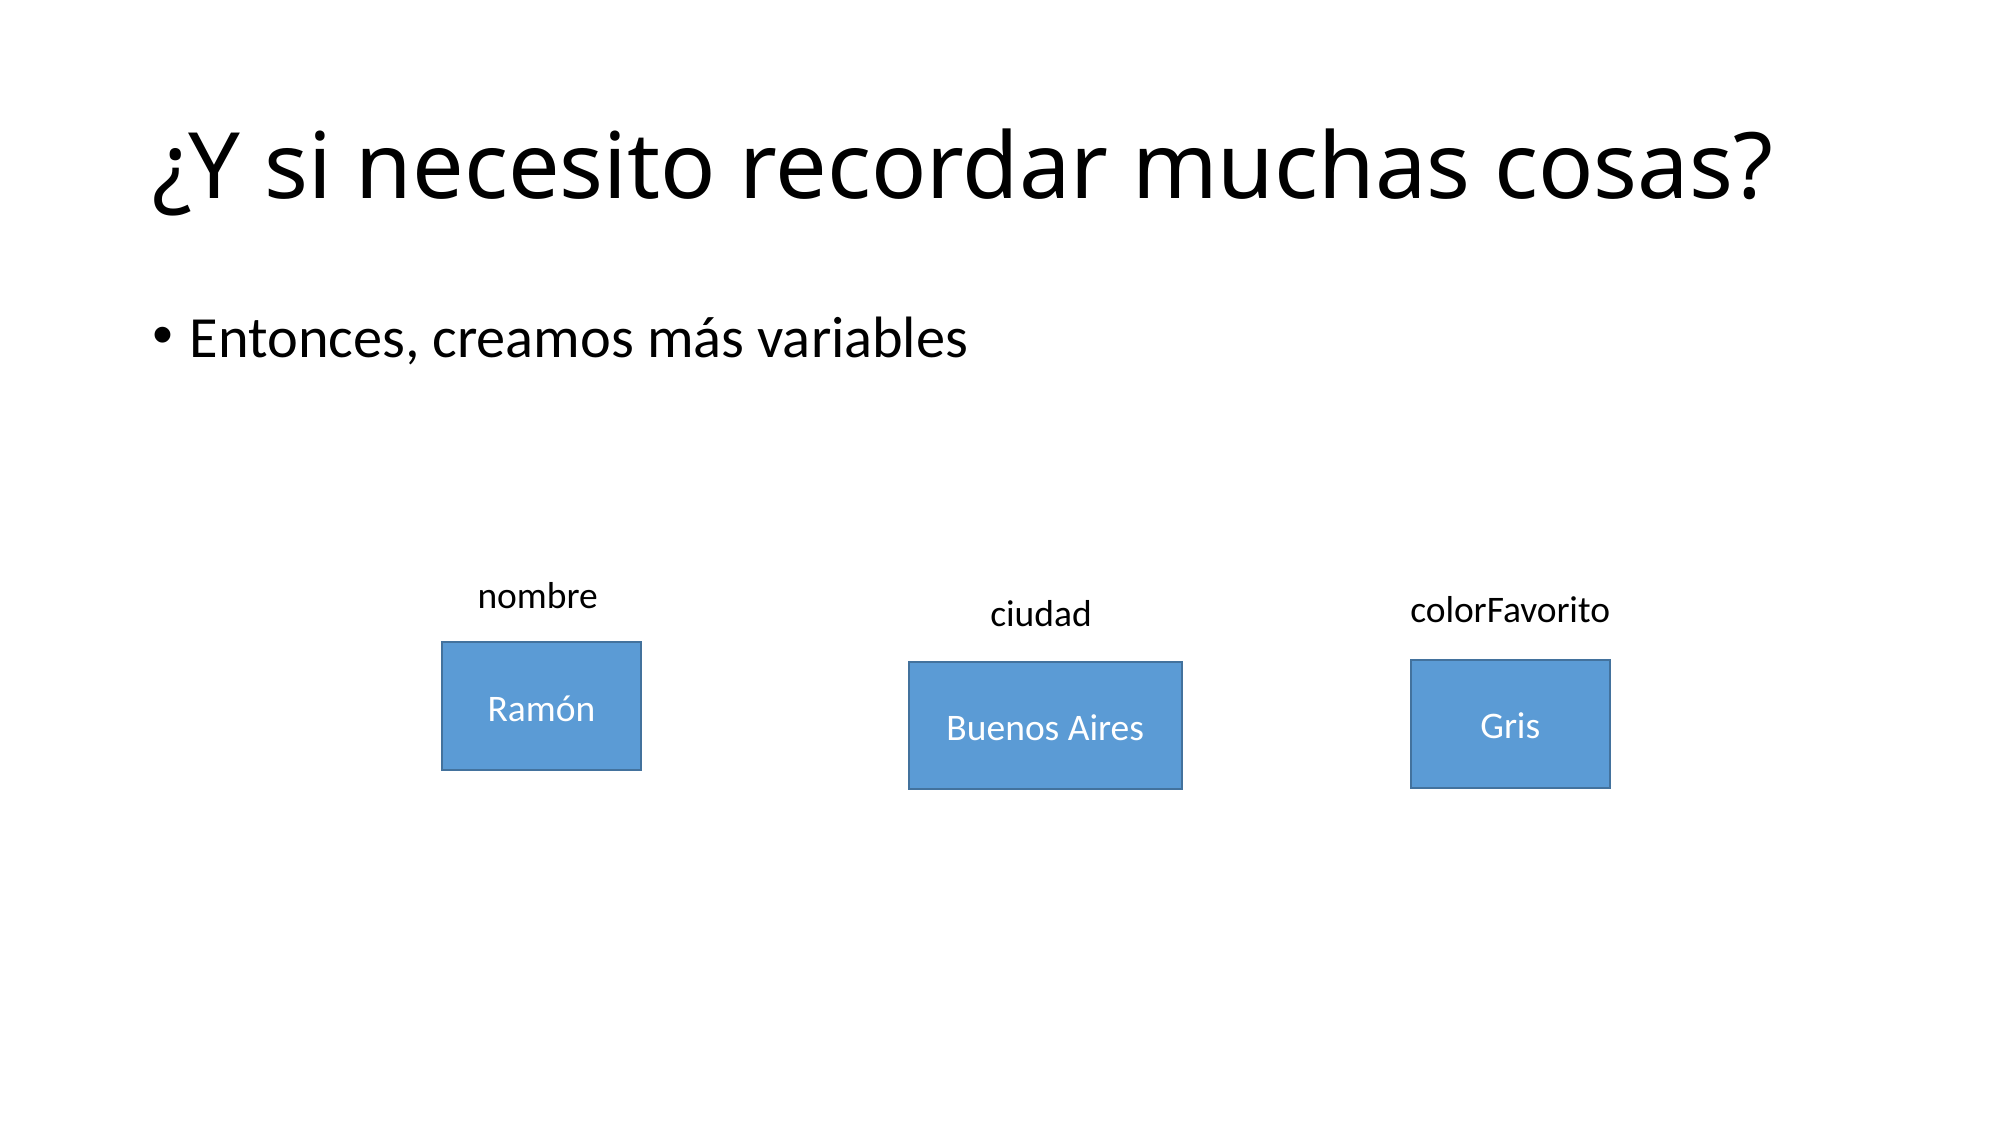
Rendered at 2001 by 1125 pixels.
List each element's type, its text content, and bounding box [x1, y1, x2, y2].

title ¿Y si necesito recordar muchas cosas? [137, 59, 1863, 278]
list Entonces, creamos más variables [137, 299, 1863, 1014]
text_box ciudad [953, 581, 1129, 642]
text_box Buenos Aires [908, 661, 1183, 790]
text_box Ramón [441, 641, 642, 771]
text_box colorFavorito [1388, 577, 1633, 638]
text_box Gris [1410, 659, 1611, 789]
text_box nombre [450, 564, 626, 624]
